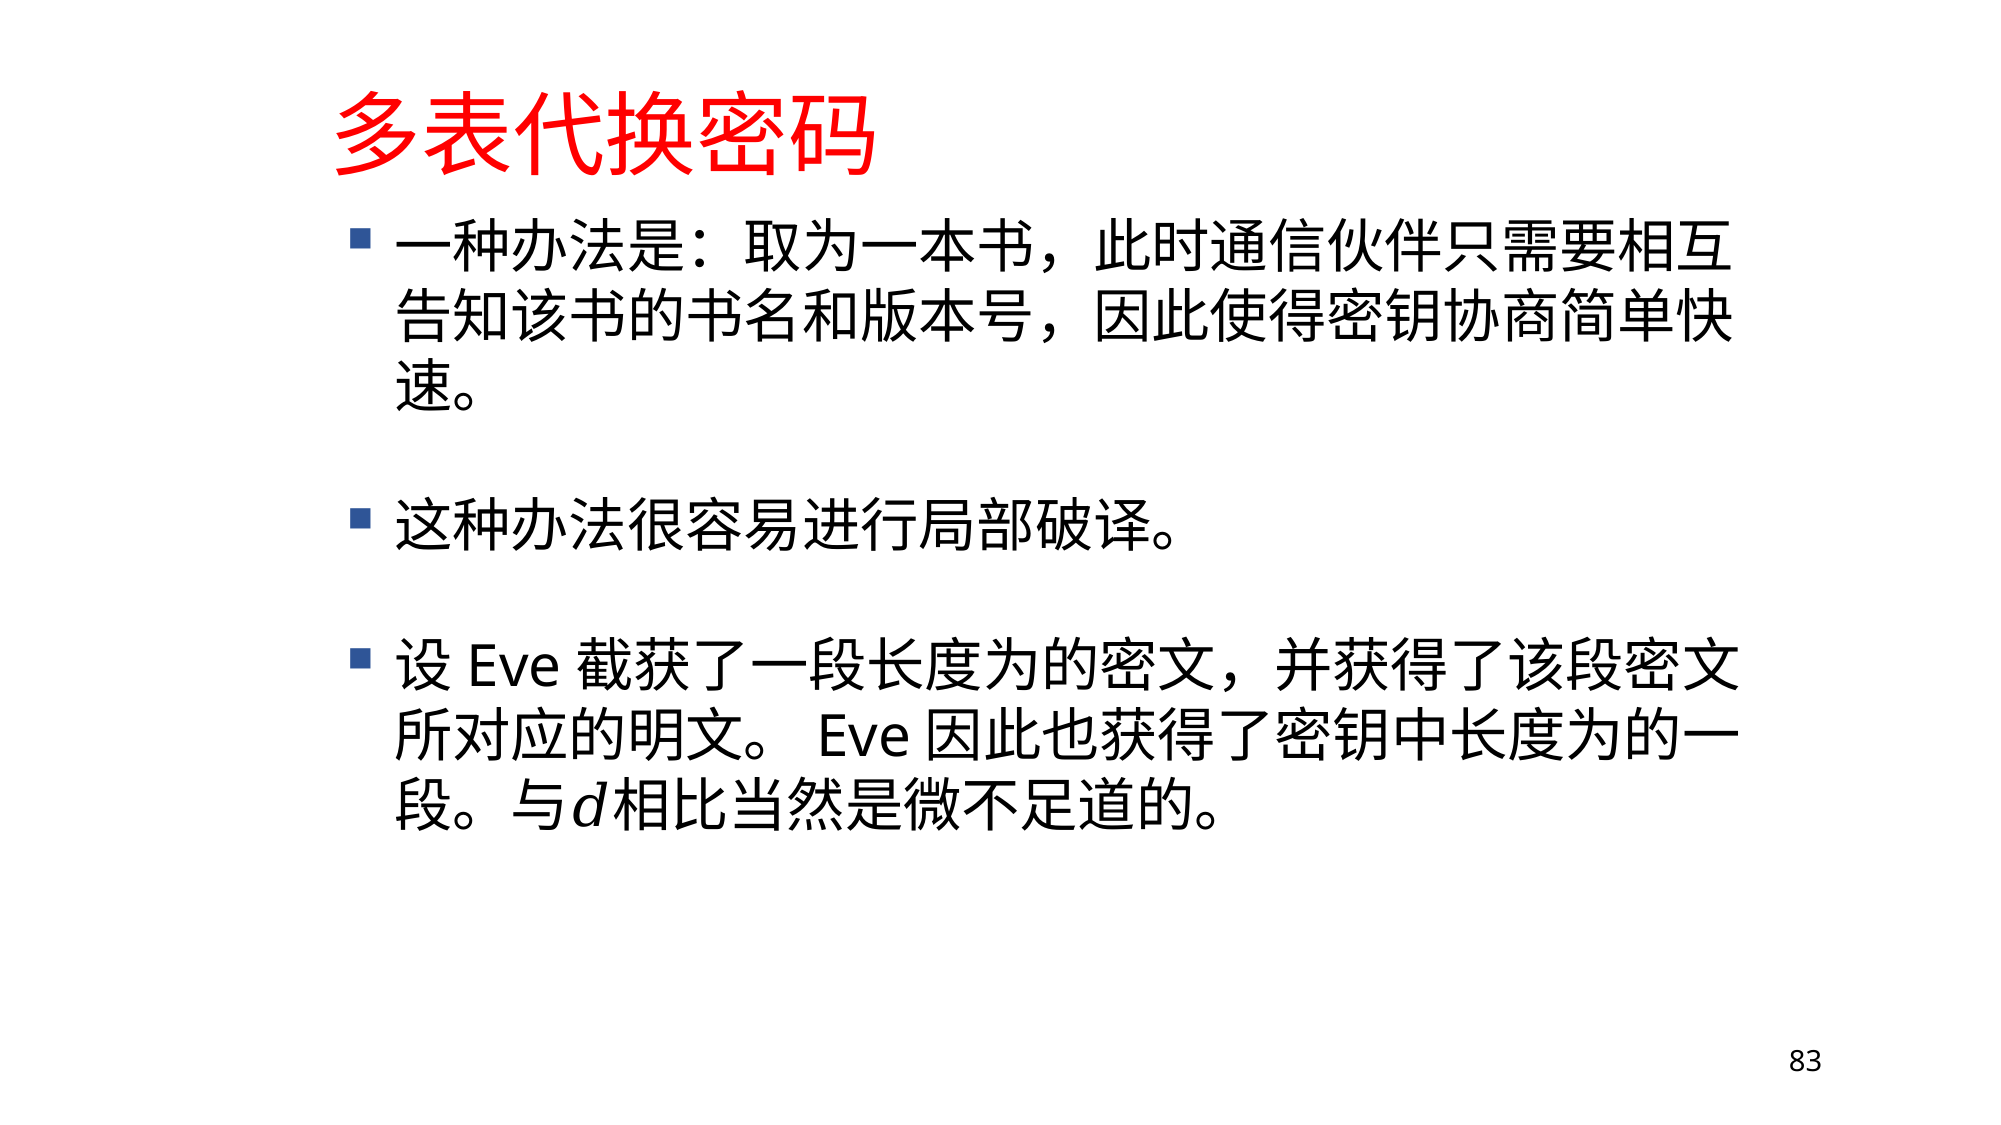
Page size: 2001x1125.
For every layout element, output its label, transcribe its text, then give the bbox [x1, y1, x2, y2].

text_box 83 [1524, 1024, 1838, 1100]
title 多表代换密码 [314, 54, 1724, 223]
